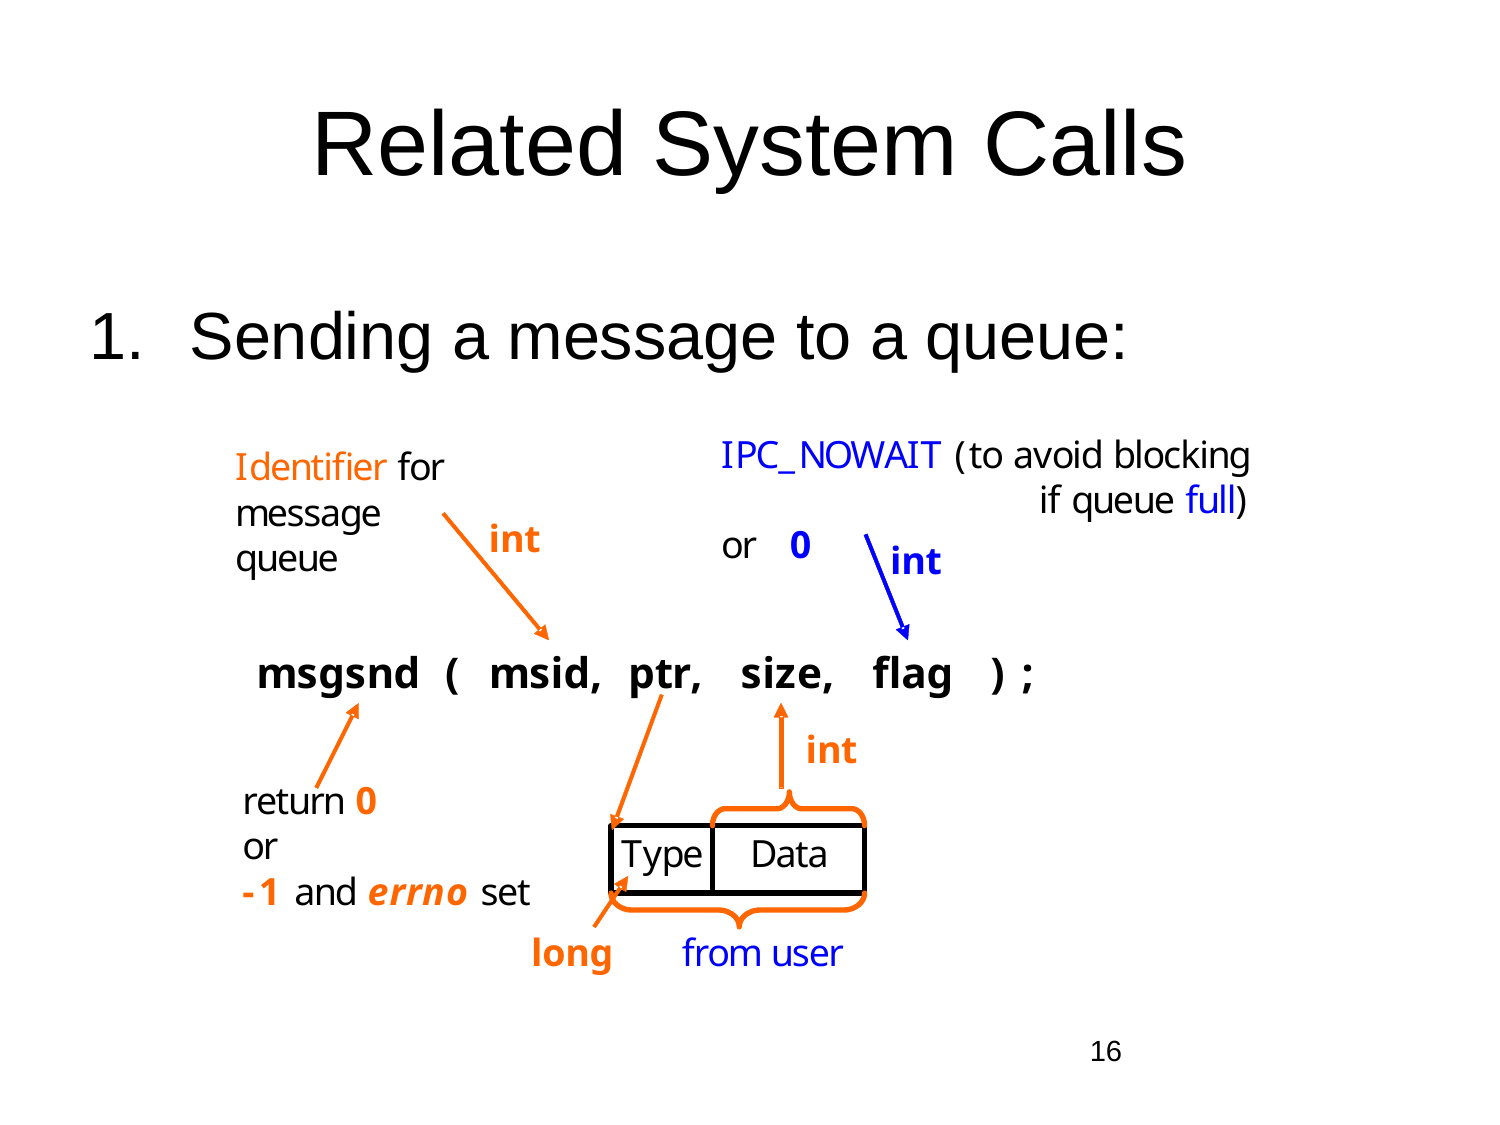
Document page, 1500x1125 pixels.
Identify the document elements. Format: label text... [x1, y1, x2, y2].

title Related System Calls [74, 44, 1426, 233]
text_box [222, 407, 1273, 995]
text_box Sending a message to a queue: [75, 285, 1382, 1028]
slide_number 16 [1074, 1024, 1425, 1103]
